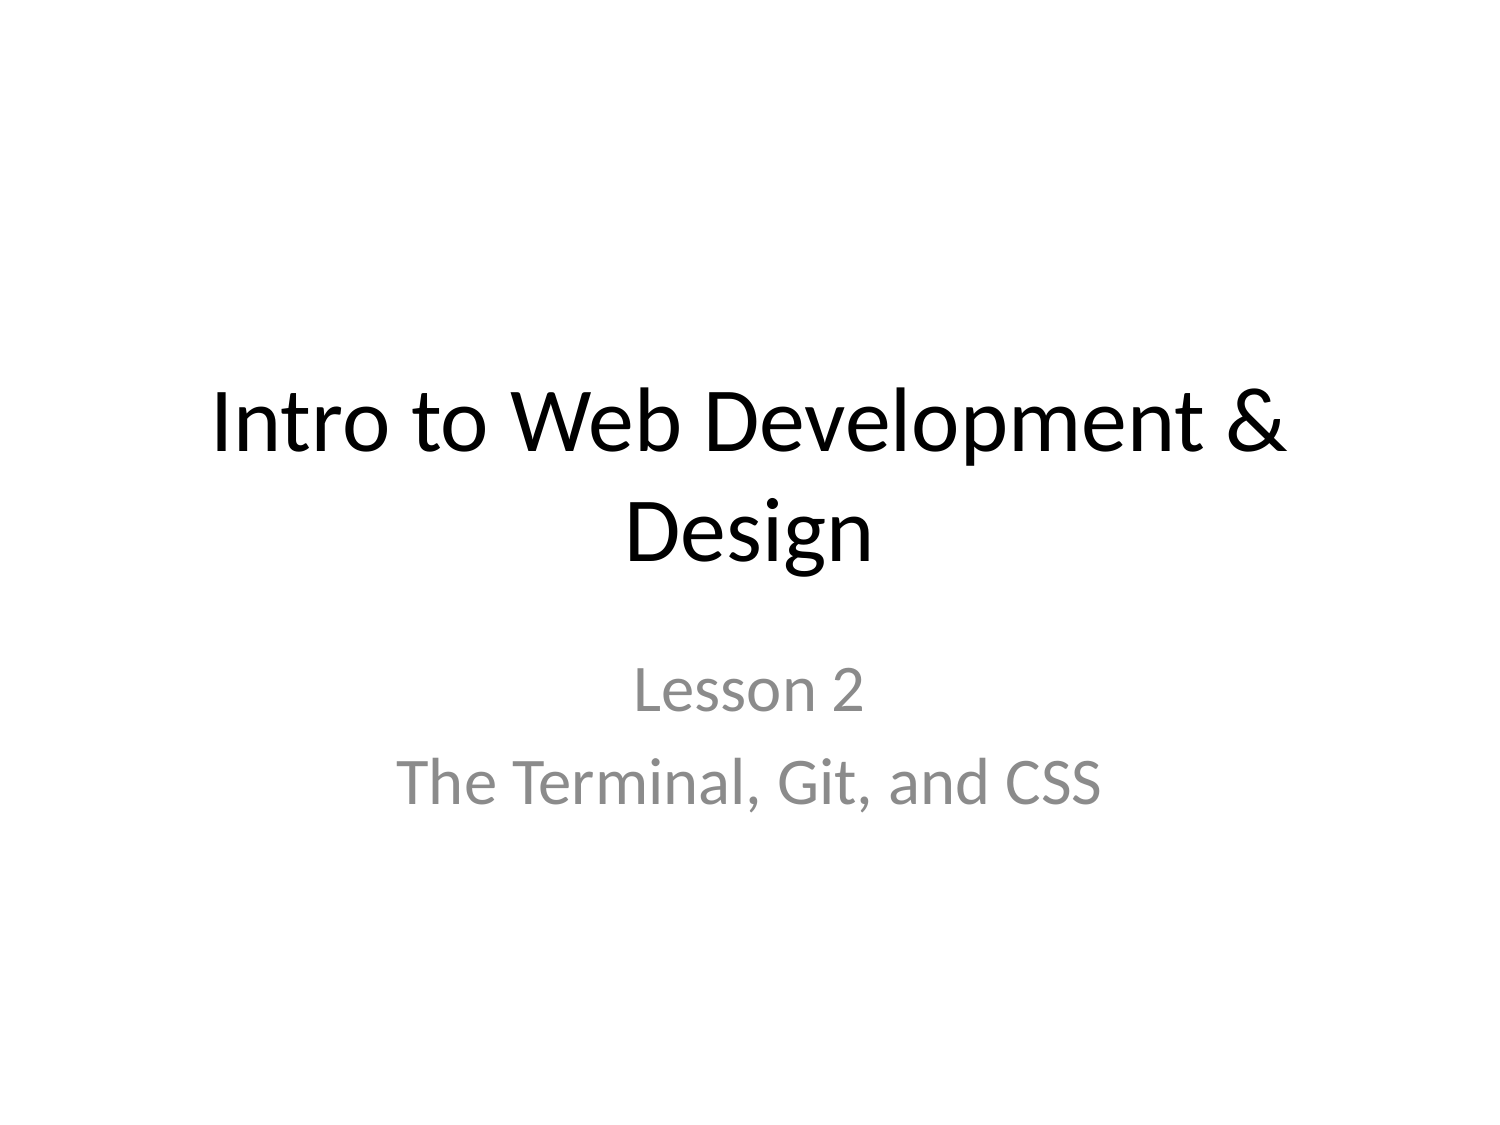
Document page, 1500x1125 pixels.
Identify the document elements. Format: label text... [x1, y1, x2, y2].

subtitle Lesson 2 The Terminal, Git, and CSS [225, 637, 1275, 925]
title Intro to Web Development & Design [112, 349, 1388, 591]
